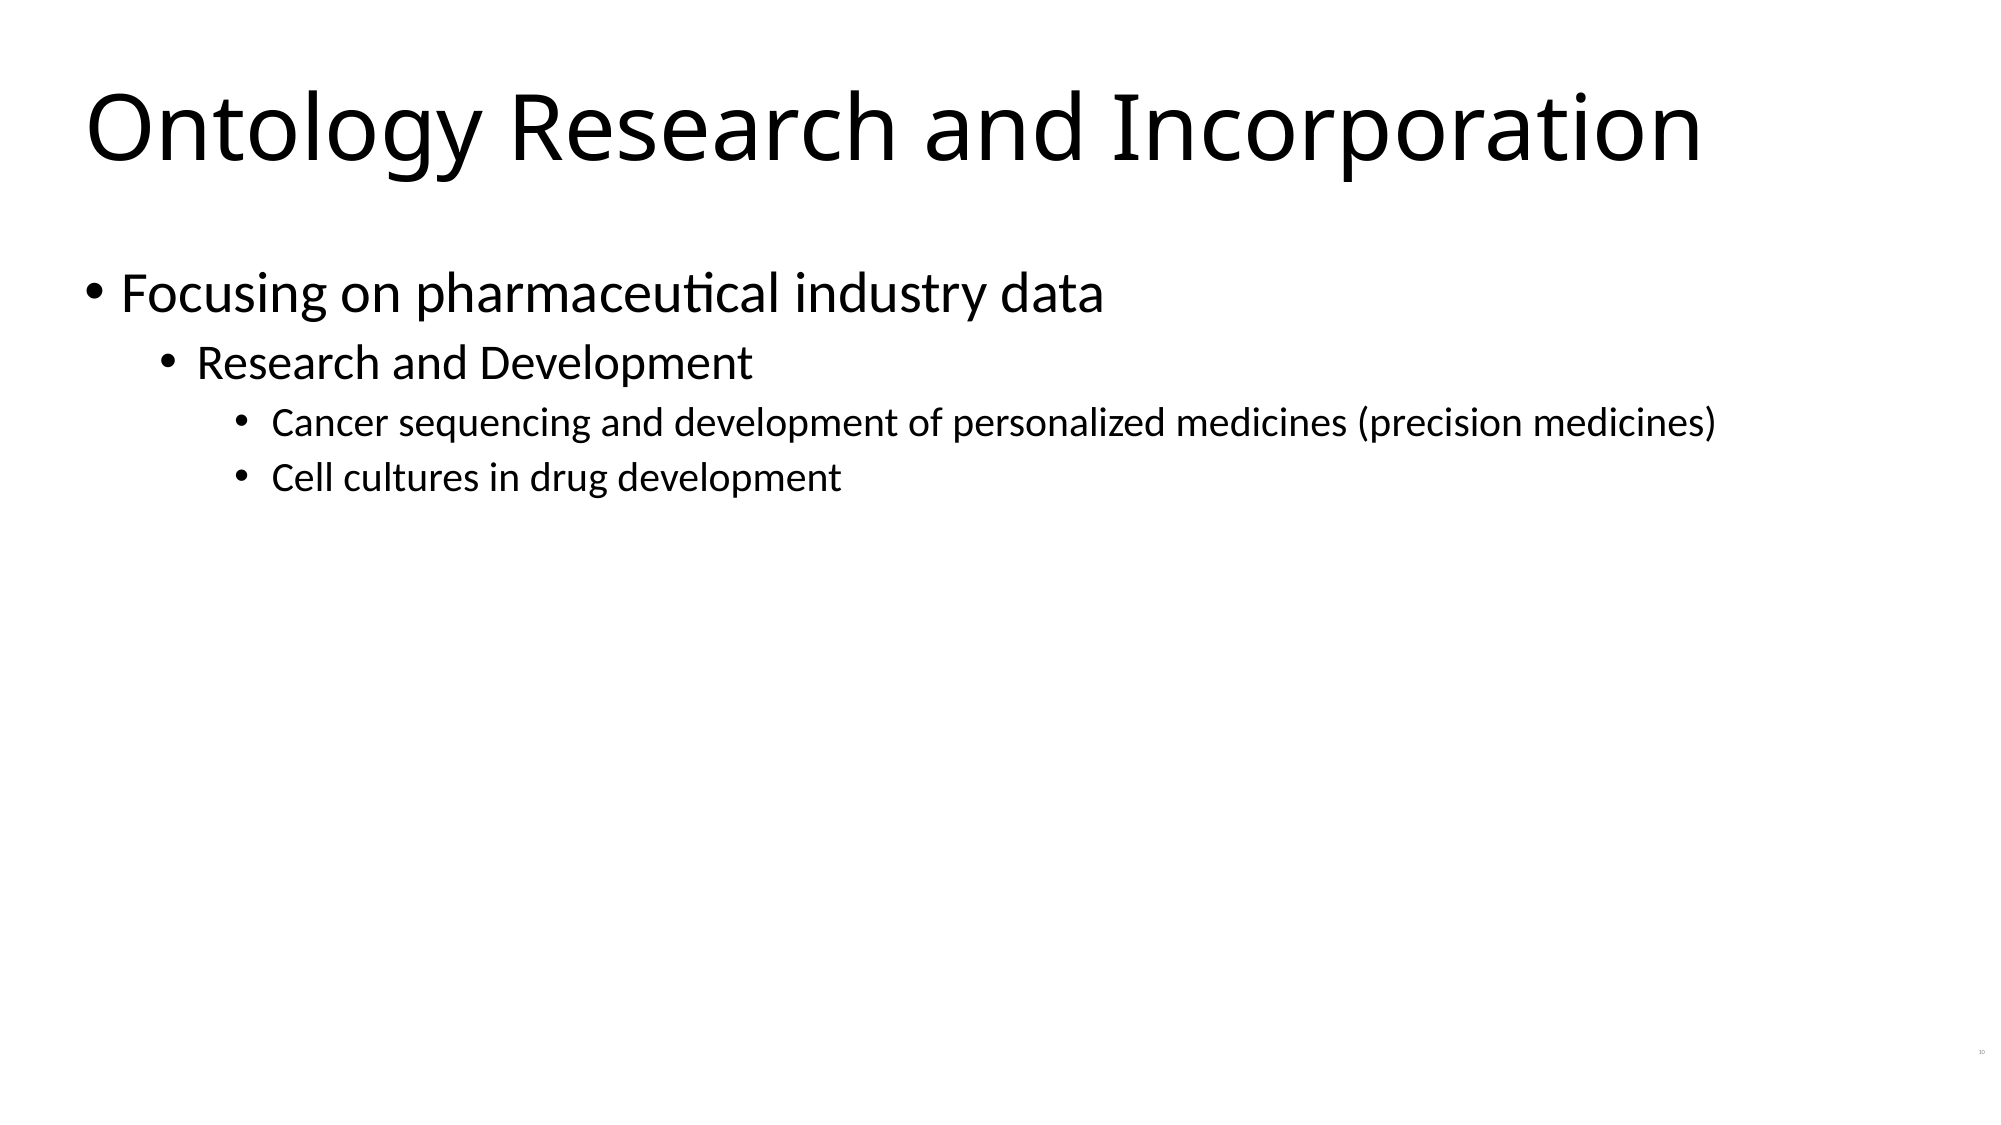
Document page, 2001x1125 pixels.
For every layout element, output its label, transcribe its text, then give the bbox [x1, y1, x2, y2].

title Ontology Research and Incorporation [69, 71, 1832, 191]
list Focusing on pharmaceutical industry data Research and Development Cancer sequencing and development of personalized medicines (precision medicines) Cell cultures in drug development [69, 255, 1875, 976]
slide_number 10 [1875, 1040, 2000, 1064]
